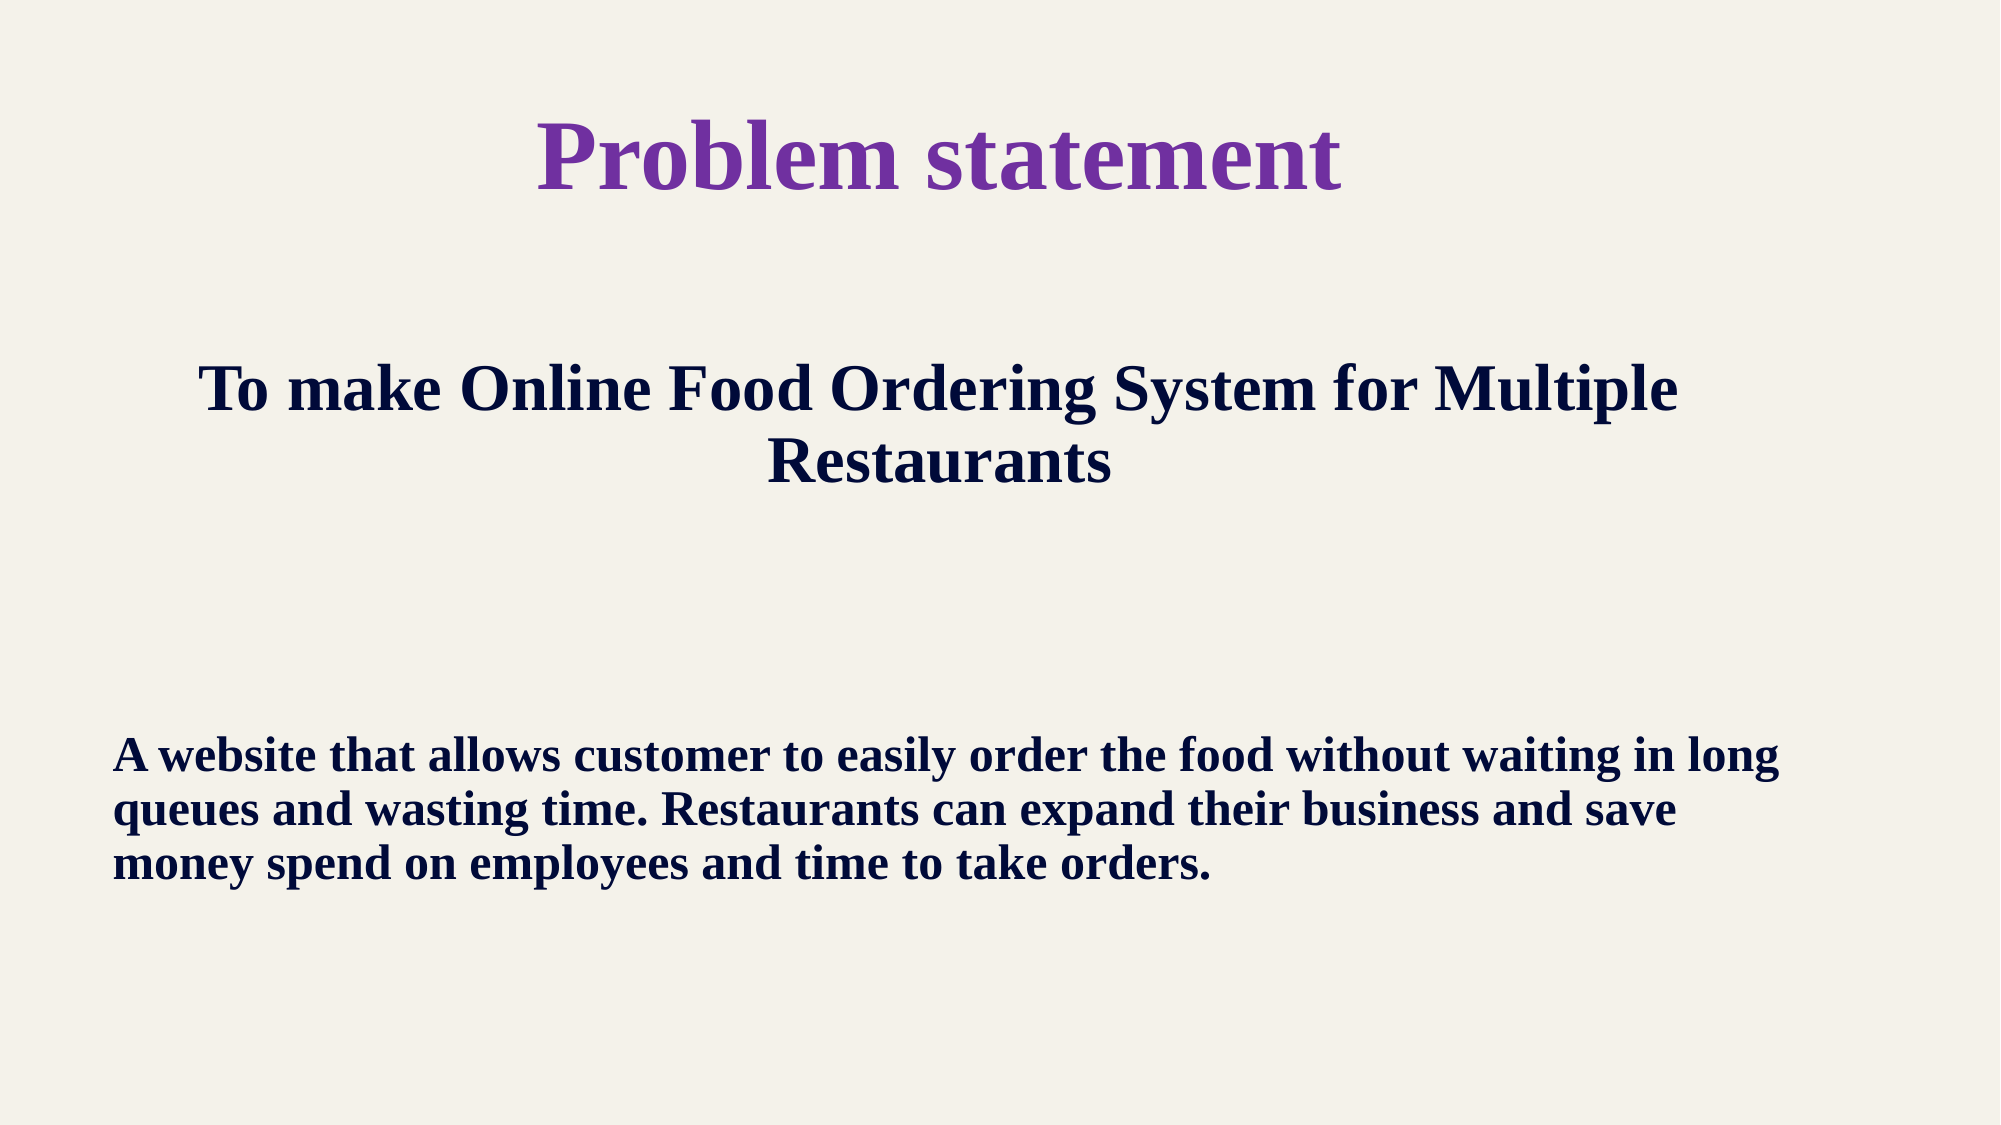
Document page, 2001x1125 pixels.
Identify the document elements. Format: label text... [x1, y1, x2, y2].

title Problem statement [77, 69, 1803, 288]
text_box A website that allows customer to easily order the food without waiting in long queues and wasting time. Restaurants can expand their business and save money spend on employees and time to take orders. [97, 720, 1823, 1040]
text_box To make Online Food Ordering System for Multiple Restaurants [77, 345, 1803, 516]
